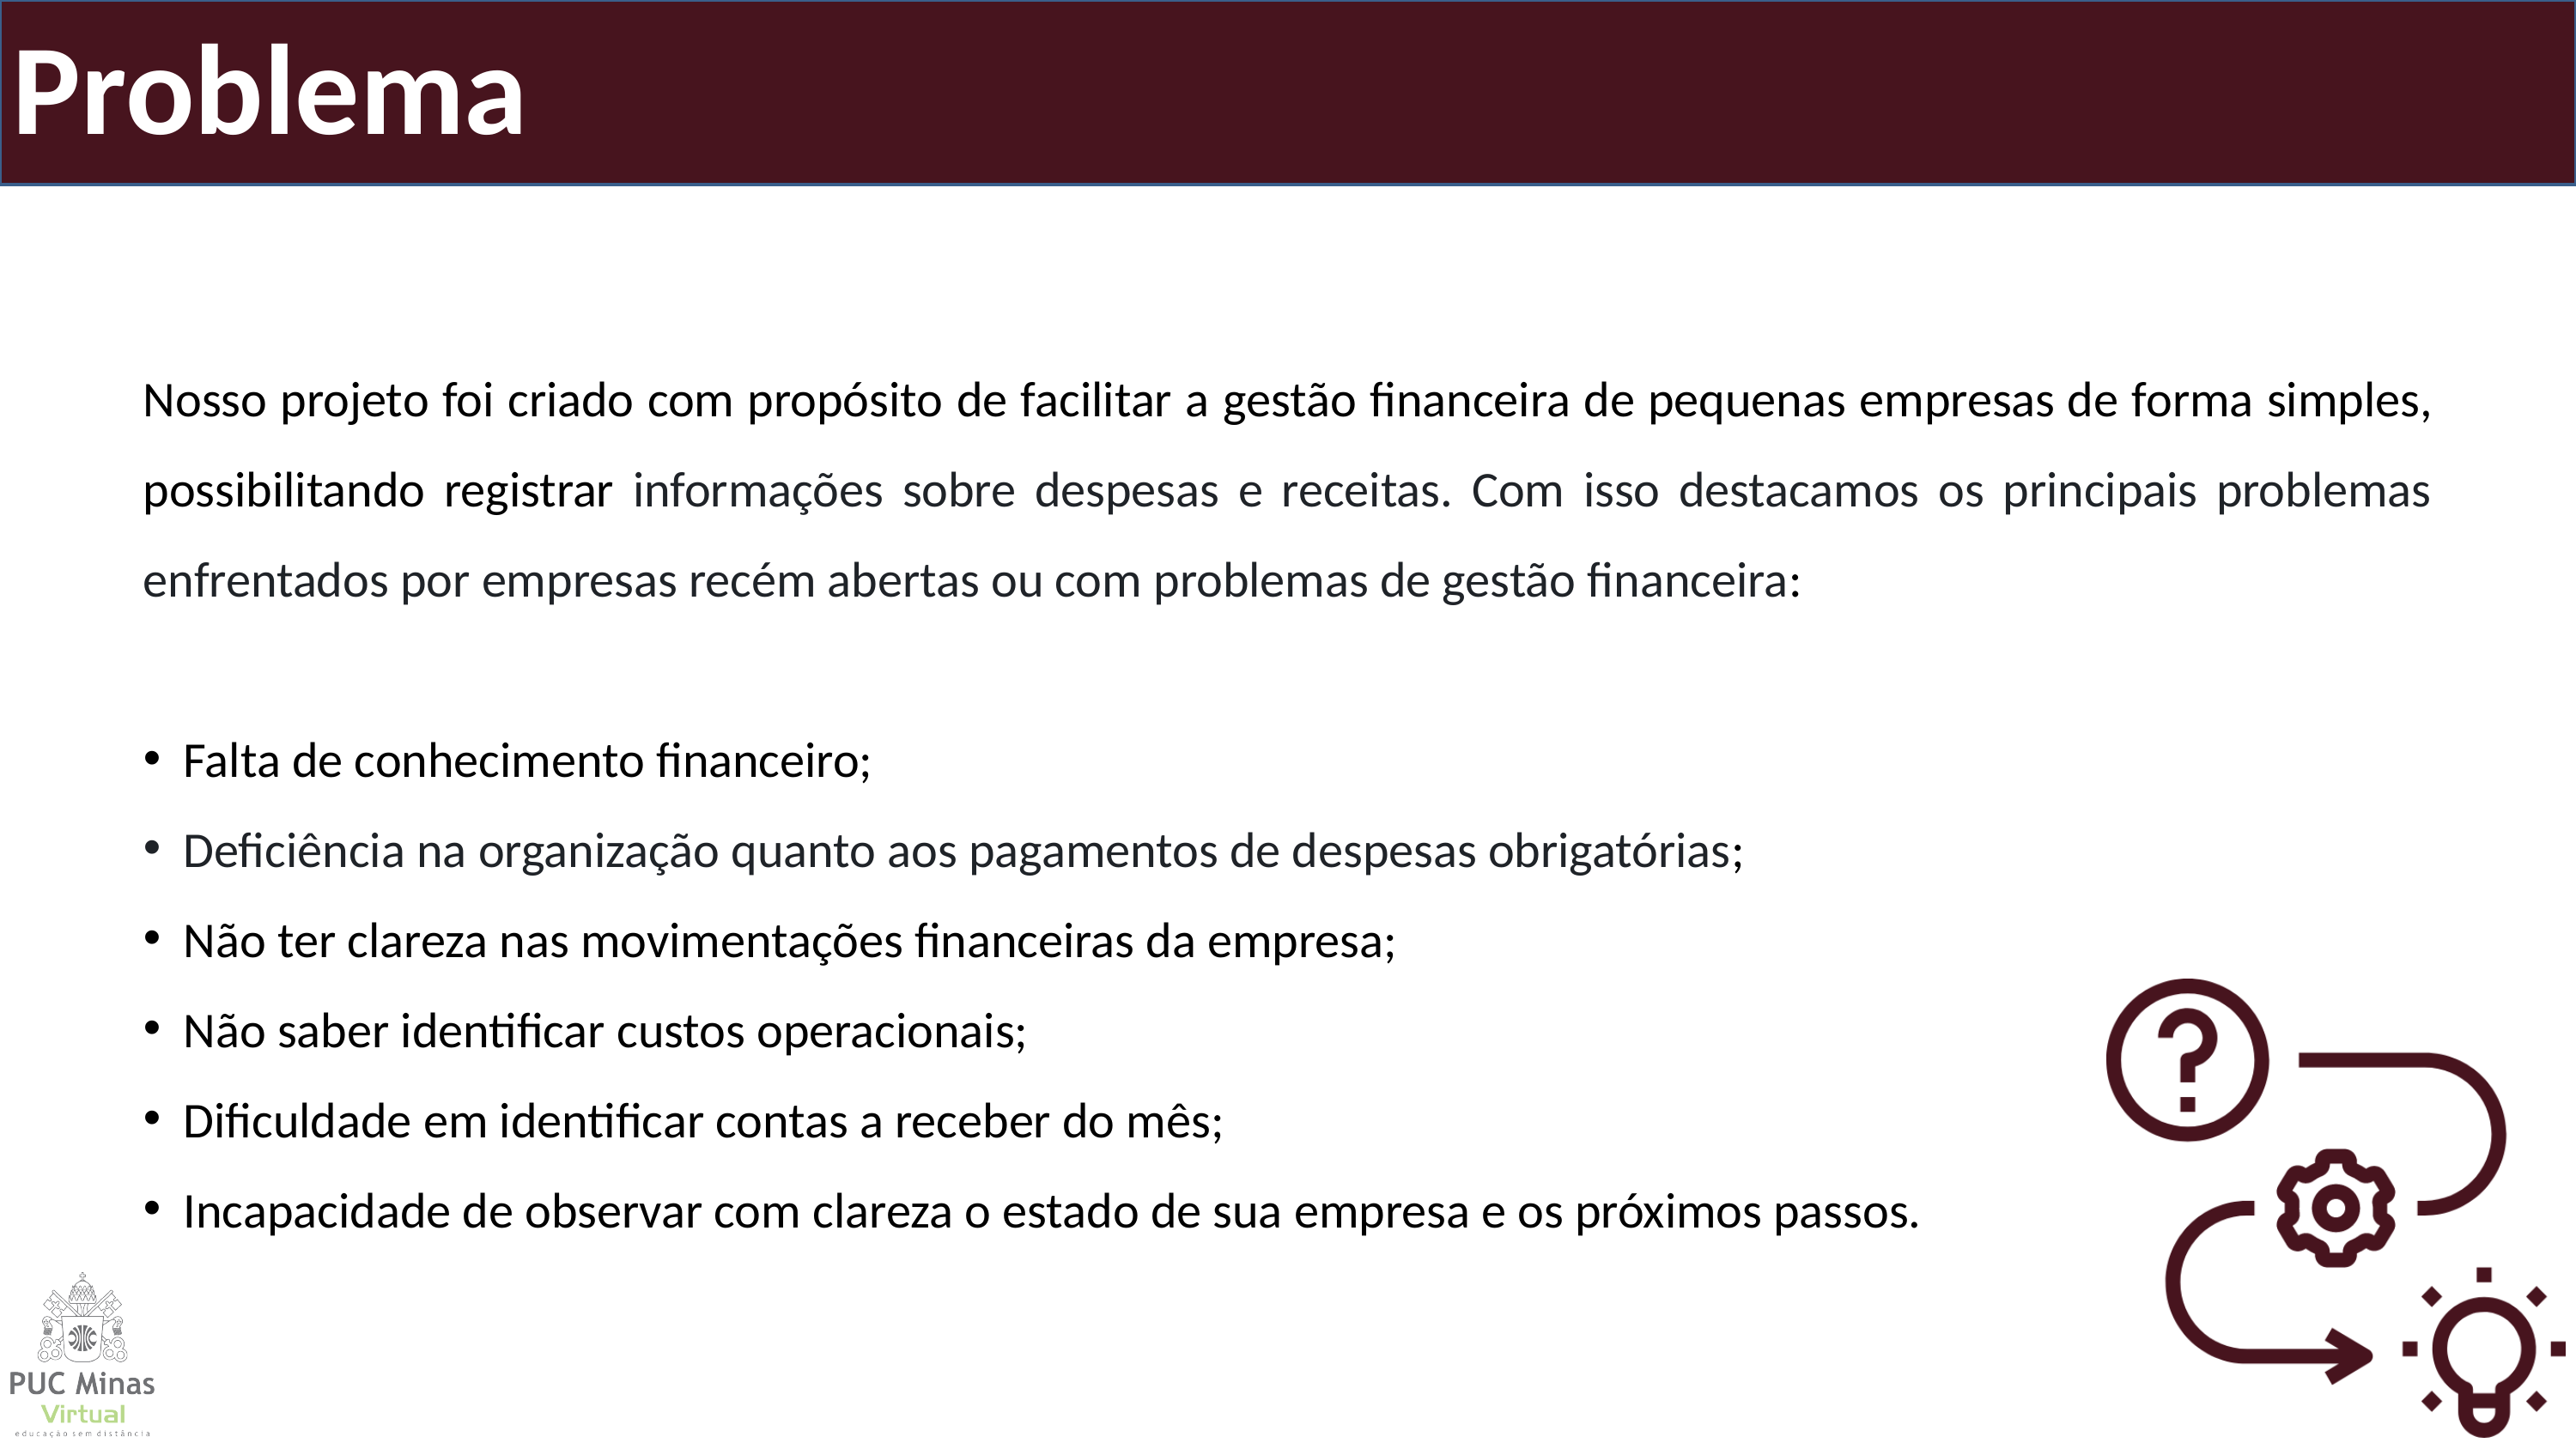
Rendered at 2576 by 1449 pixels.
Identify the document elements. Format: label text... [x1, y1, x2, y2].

picture [2106, 978, 2567, 1438]
text_box Problema [0, 0, 2576, 186]
text_box Nosso projeto foi criado com propósito de facilitar a gestão financeira de pequenas empresas de forma simples, possibilitando registrar informações sobre despesas e receitas. Com isso destacamos os principais problemas enfrentados por empresas recém abertas ou com problemas de gestão financeira: Falta de conhecimento financeiro; Deficiência na organização quanto aos pagamentos de despesas obrigatórias; Não ter clareza nas movimentações financeiras da empresa; Não saber identificar custos operacionais; Dificuldade em identificar contas a receber do mês; Incapacidade de observar com clareza o estado de sua empresa e os próximos passos. [131, 330, 2445, 1244]
picture [9, 1272, 155, 1438]
